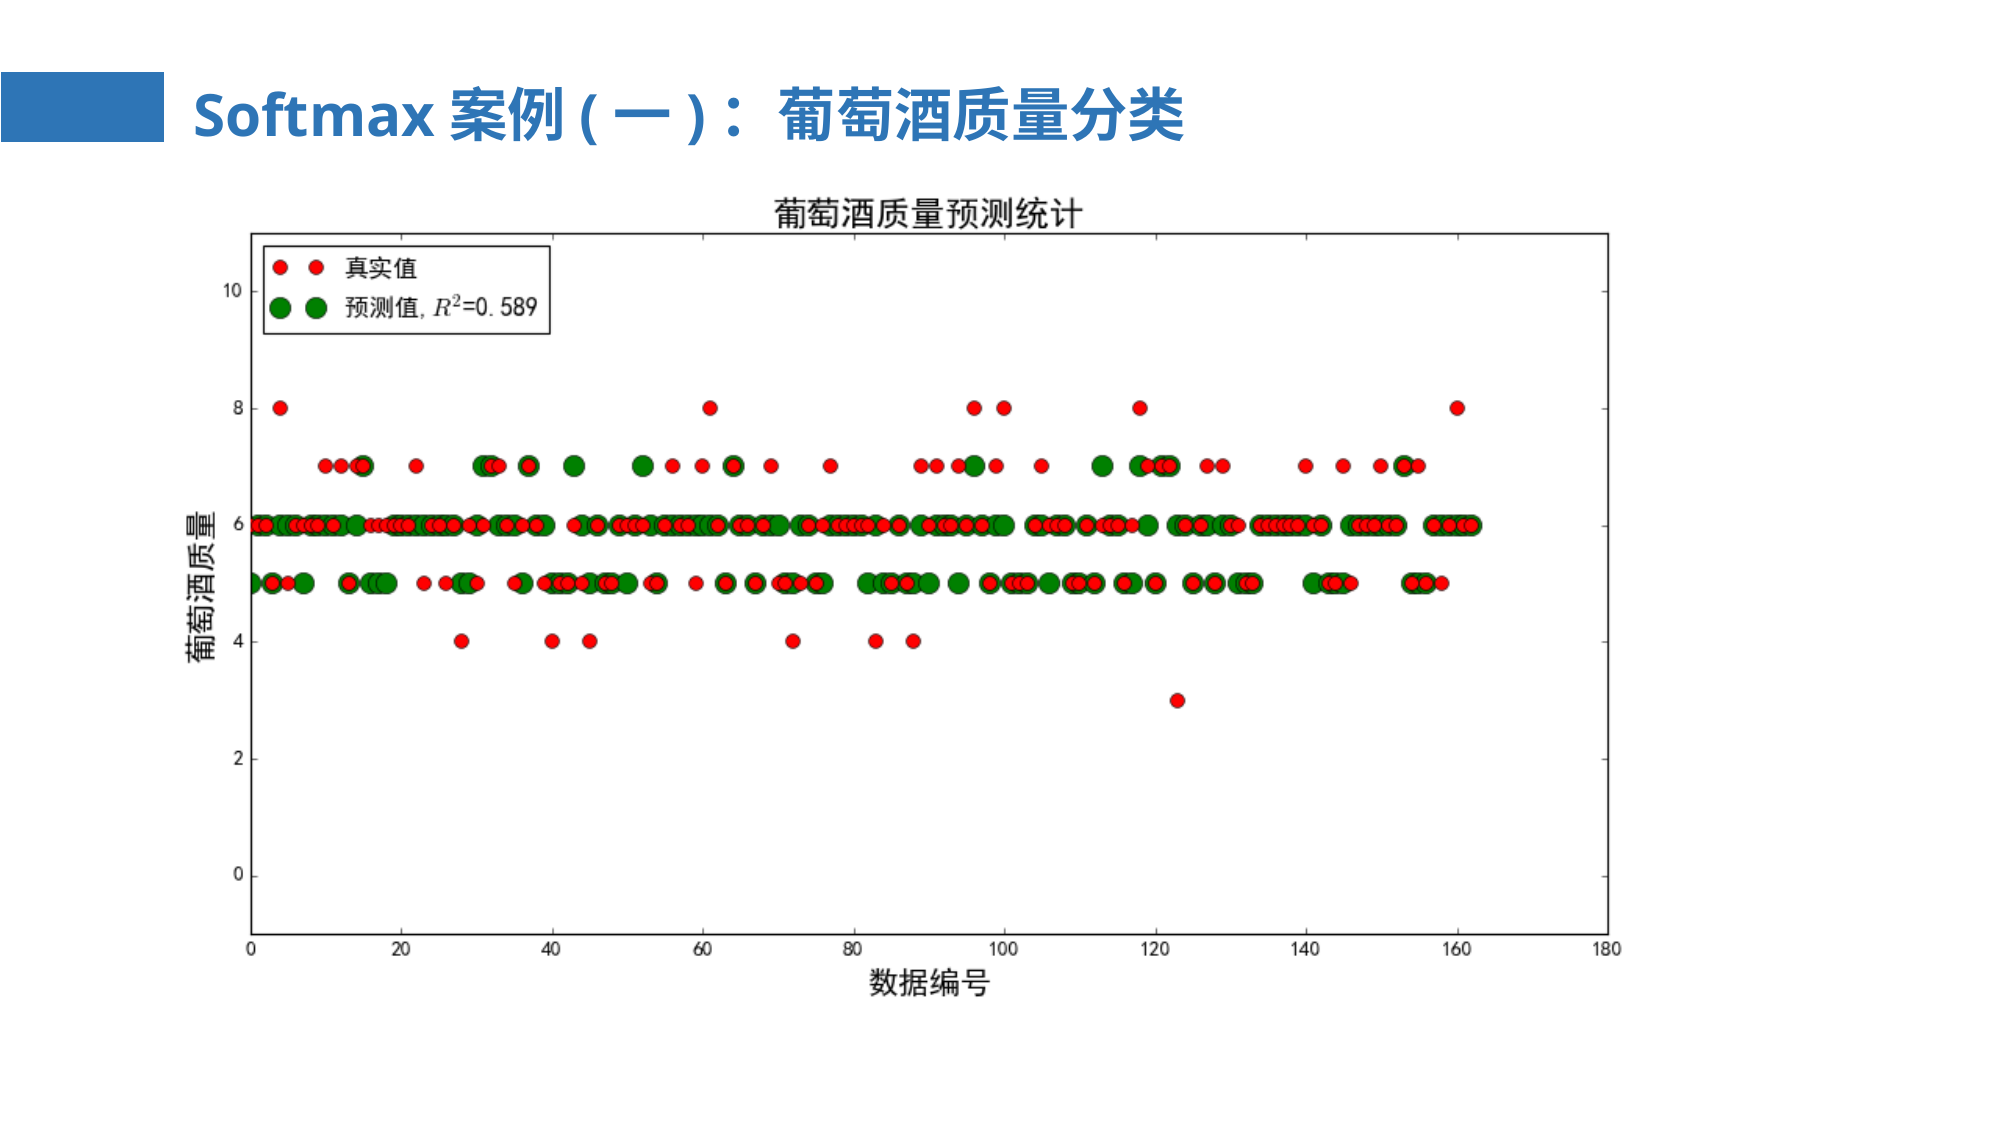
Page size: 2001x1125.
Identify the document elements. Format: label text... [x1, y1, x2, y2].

title Softmax案例(一)：葡萄酒质量分类 [178, 27, 1904, 208]
picture [168, 166, 1653, 1006]
